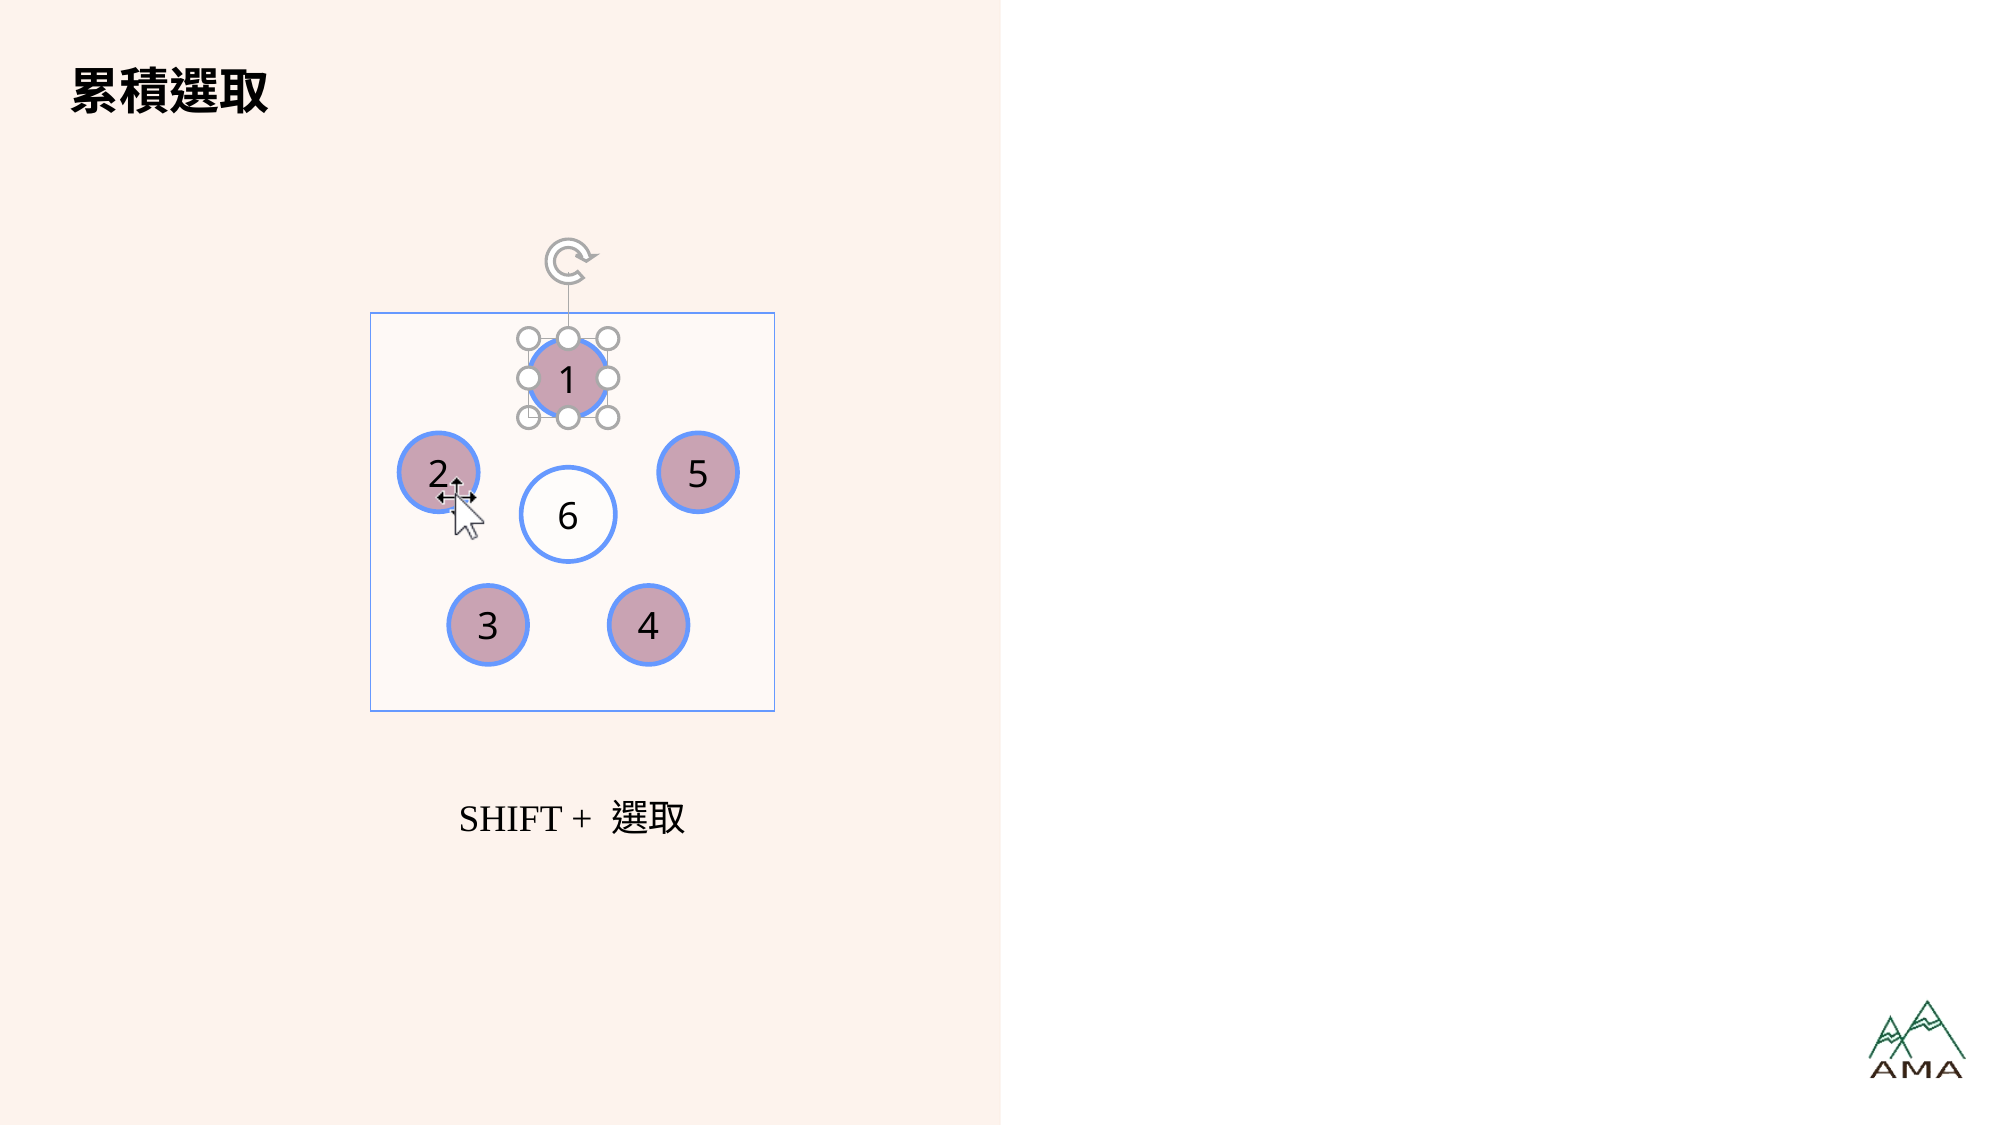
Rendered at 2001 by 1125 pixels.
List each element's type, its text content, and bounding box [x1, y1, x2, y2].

text_box 2 [421, 432, 457, 437]
text_box 3 [448, 585, 528, 665]
text_box 5 [658, 432, 738, 512]
text_box SHIFT + 選取 [434, 777, 711, 857]
text_box 4 [609, 585, 689, 665]
picture [1857, 987, 1974, 1092]
text_box [370, 312, 775, 712]
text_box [517, 233, 619, 562]
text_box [401, 437, 540, 581]
title 累積選取 [54, 59, 947, 127]
